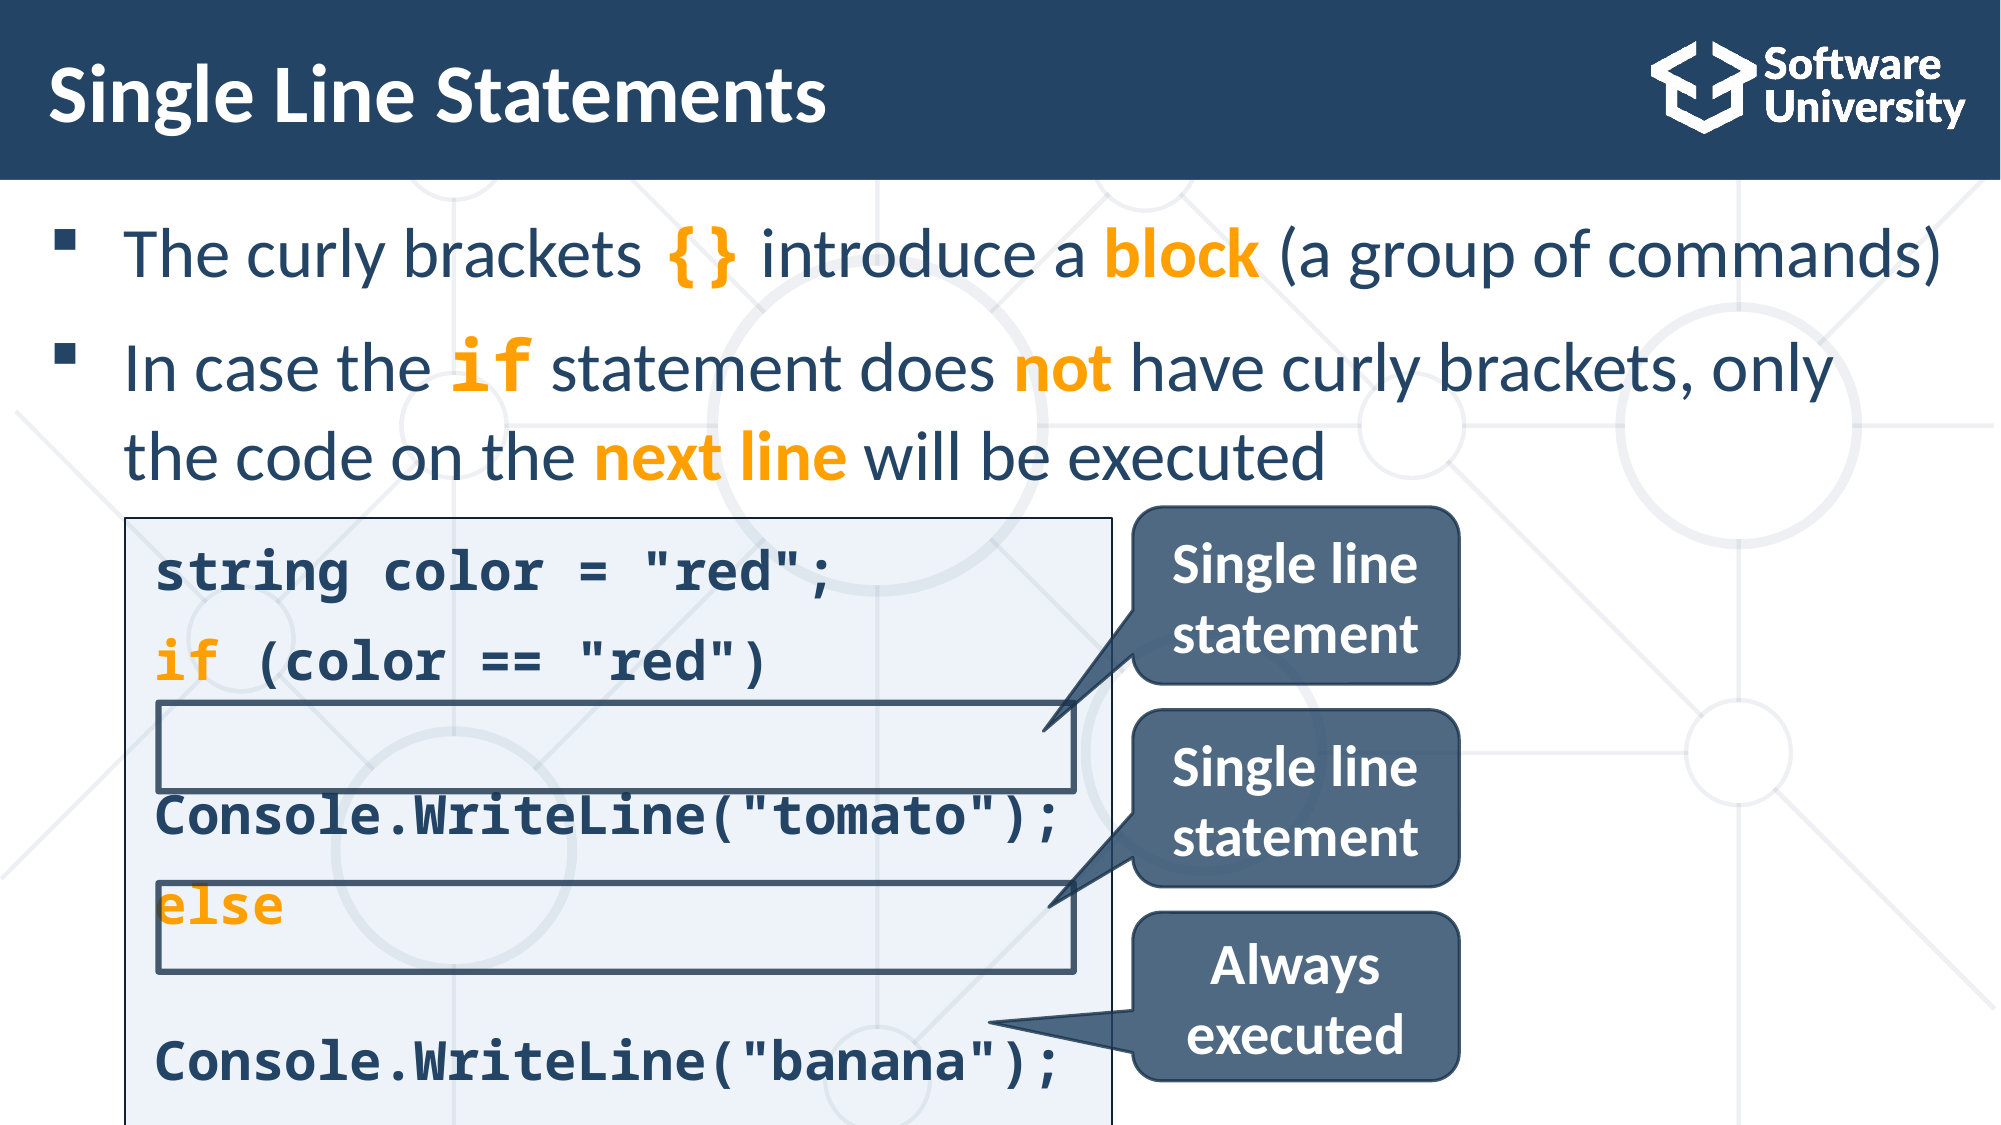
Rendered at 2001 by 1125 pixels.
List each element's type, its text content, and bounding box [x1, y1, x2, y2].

title Single Line Statements [31, 16, 1625, 162]
text_box Single line statement [1063, 504, 1462, 707]
text_box Single line statement [1069, 707, 1462, 894]
picture [1651, 41, 1966, 134]
text_box [156, 881, 1076, 974]
text_box Always executed [987, 910, 1462, 1083]
text_box [156, 701, 1076, 793]
text_box string color = "red"; if (color == "red") Console.WriteLine("tomato"); else Console.WriteLine("banana"); Console.WriteLine("lemon"); [124, 518, 1113, 1125]
list The curly brackets {} introduce a block (a group of commands) In case the if statement does not have curly brackets, only the code on the next line will be executed [31, 196, 1970, 1104]
